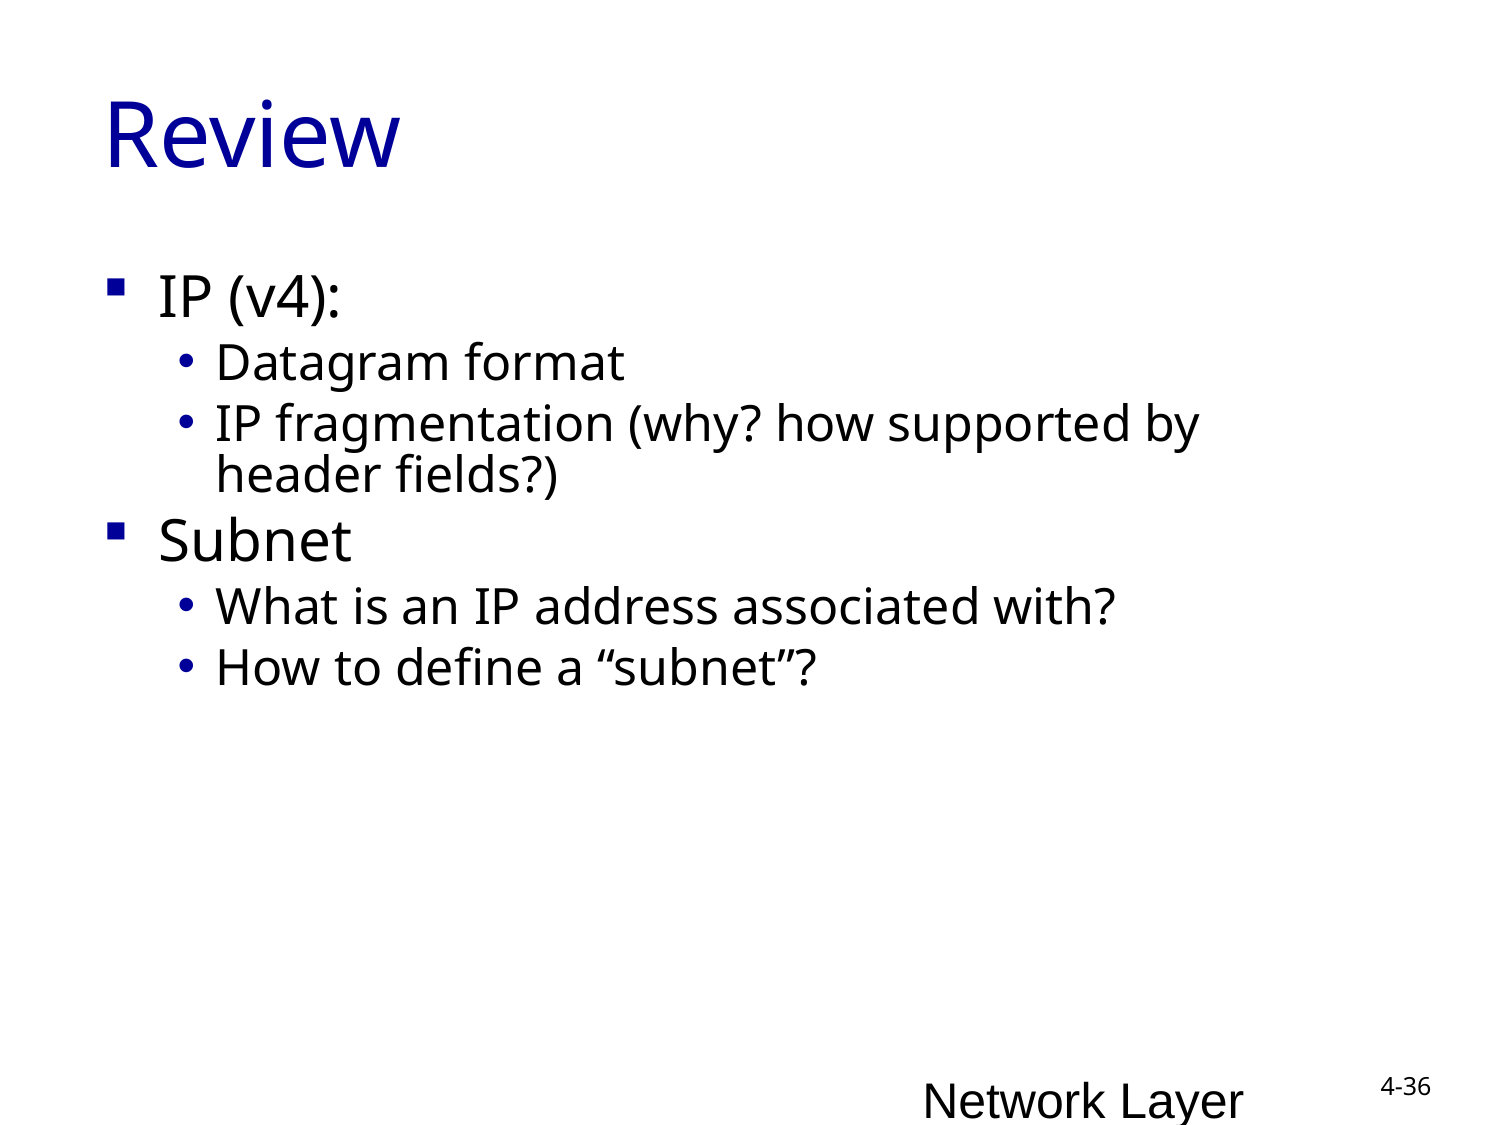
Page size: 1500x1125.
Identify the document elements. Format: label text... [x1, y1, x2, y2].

title Review [87, 37, 1363, 225]
footer Network Layer [907, 1060, 1383, 1108]
list IP (v4): Datagram format IP fragmentation (why? how supported by header fields?) Subnet What is an IP address associated with? How to define a “subnet”? [87, 262, 1363, 1025]
slide_number 4-36 [1365, 1063, 1477, 1109]
